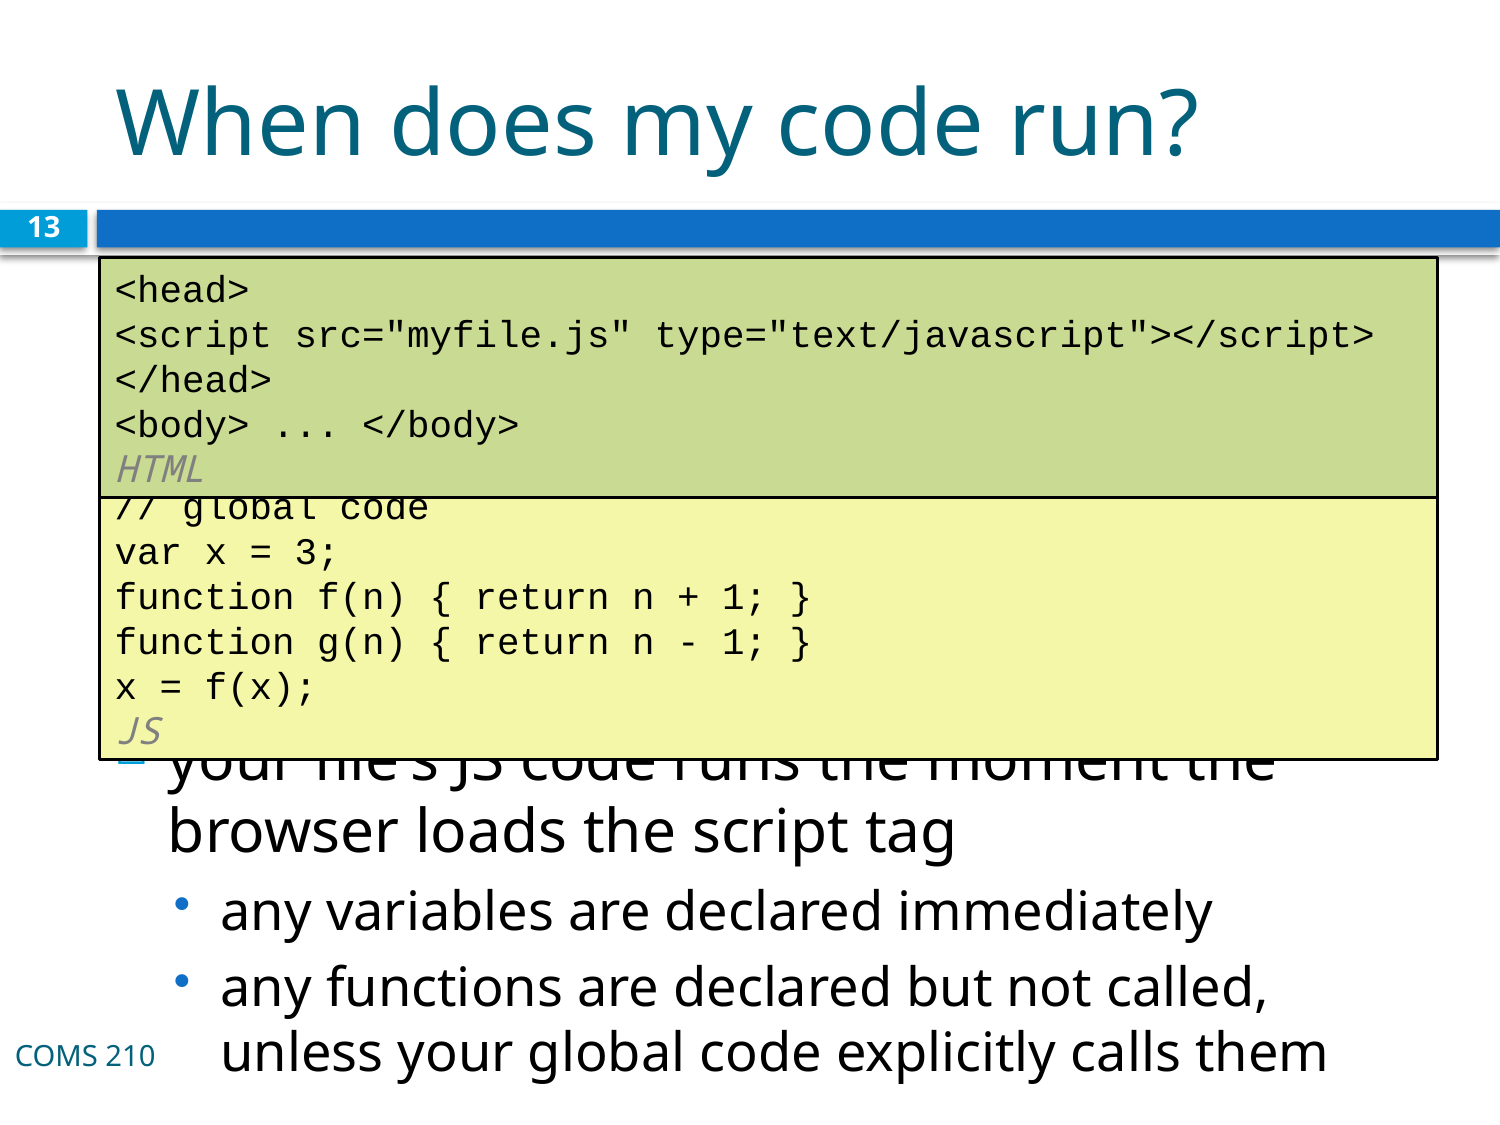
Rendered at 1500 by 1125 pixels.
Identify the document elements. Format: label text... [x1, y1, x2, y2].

footer COMS 210 [0, 1025, 225, 1085]
text_box // global code var x = 3; function f(n) { return n + 1; } function g(n) { return n - 1; } x = f(x); JS [99, 498, 1438, 760]
title When does my code run? [100, 37, 1439, 201]
slide_number 13 [0, 208, 88, 249]
list your file's JS code runs the moment the browser loads the script tag any variables are declared immediately any functions are declared but not called, unless your global code explicitly calls them [100, 712, 1439, 1086]
text_box <head> <script src="myfile.js" type="text/javascript"></script> </head> <body> ... </body> HTML [99, 257, 1438, 498]
